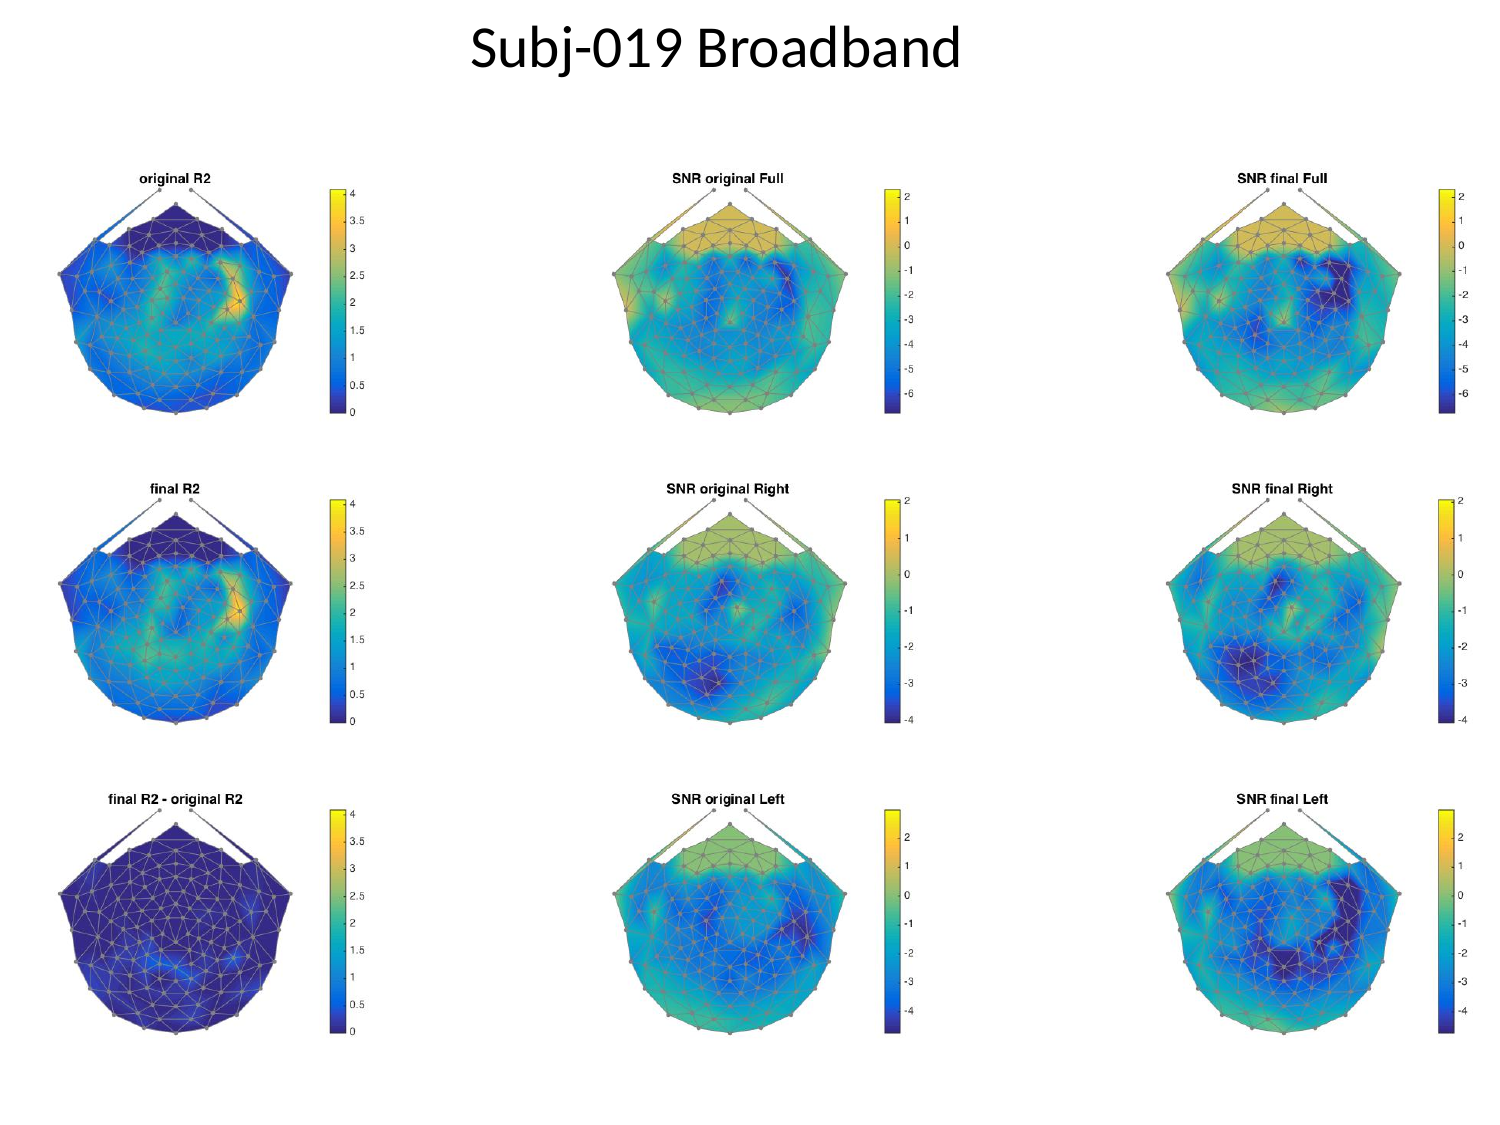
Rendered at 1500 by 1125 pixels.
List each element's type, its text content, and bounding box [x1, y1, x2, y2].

title Subj-019 Broadband [87, 0, 1438, 88]
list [0, 112, 1500, 1125]
